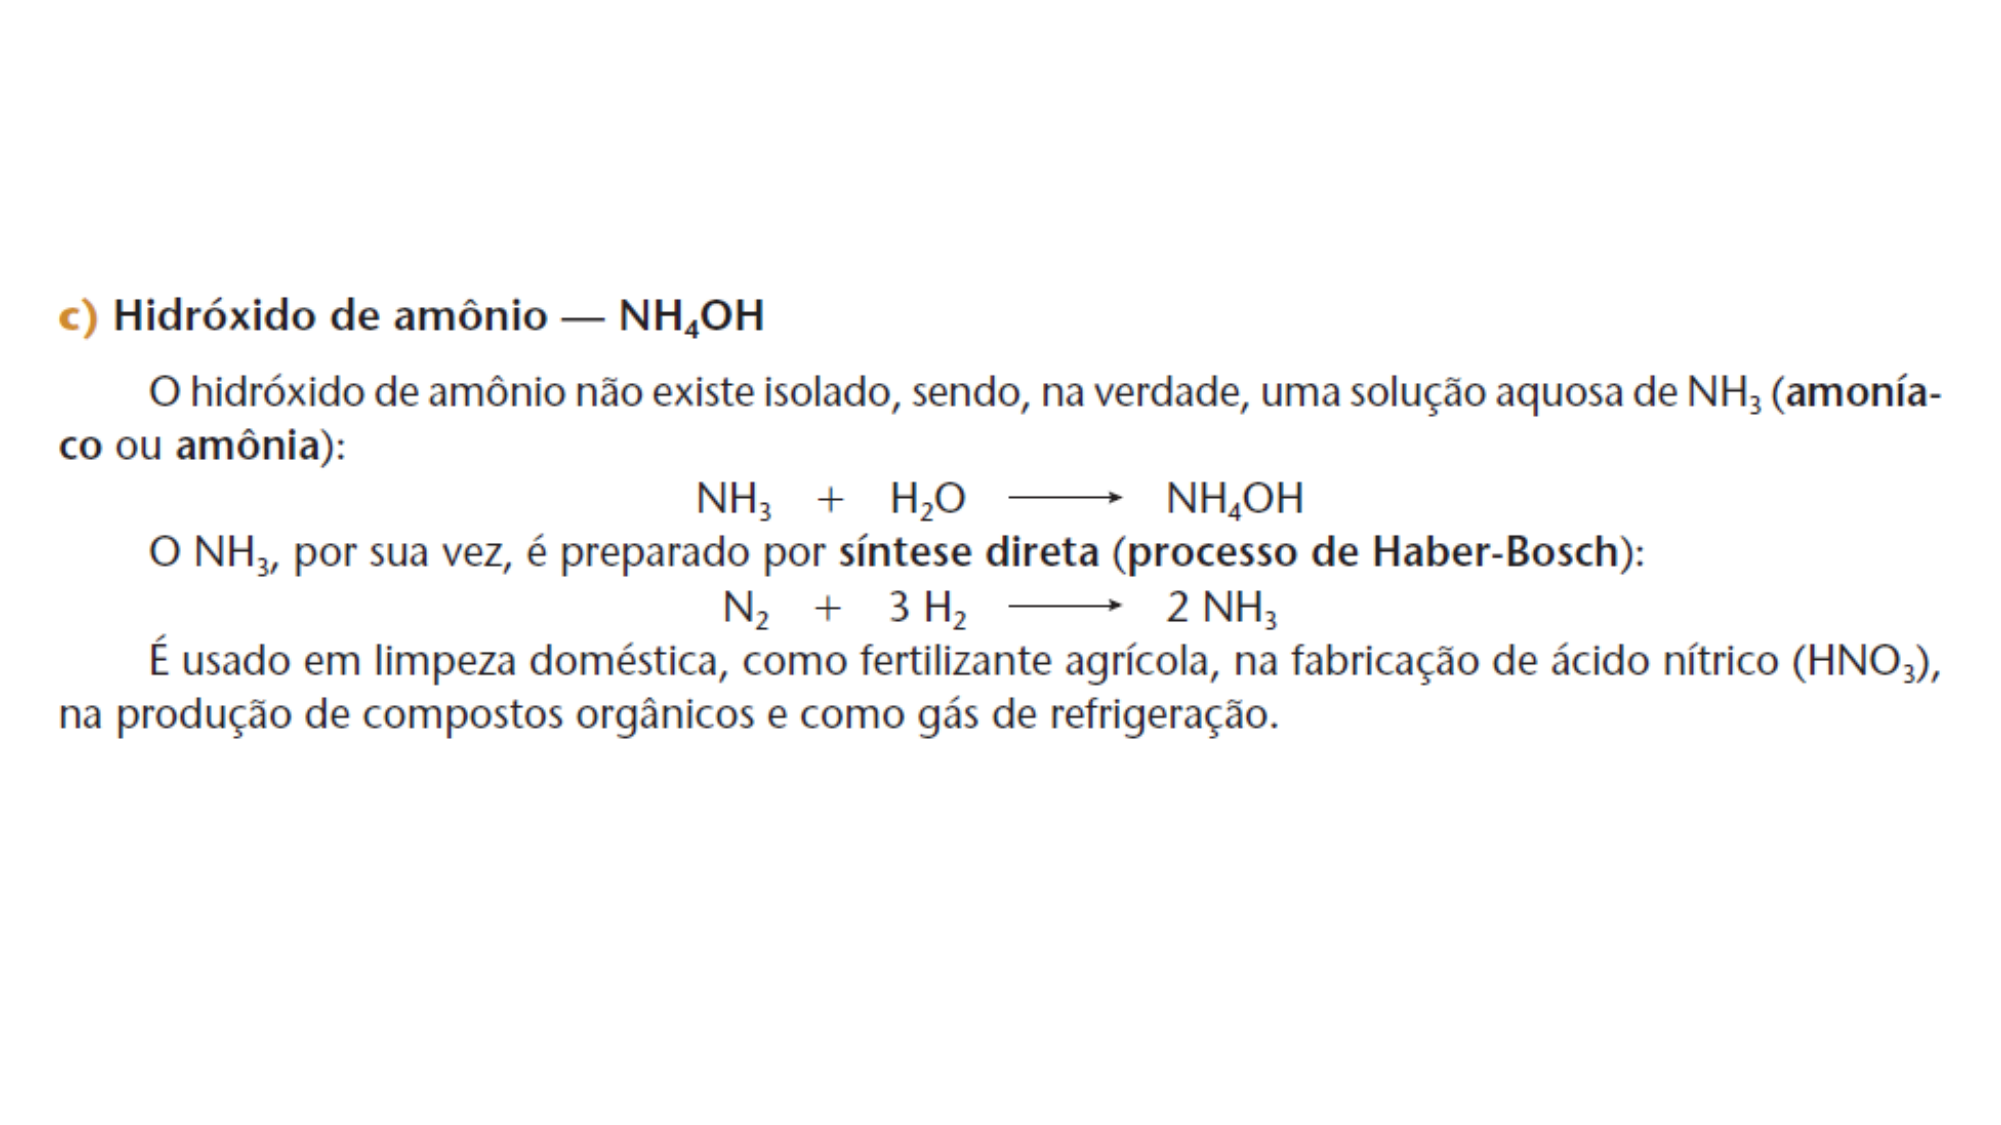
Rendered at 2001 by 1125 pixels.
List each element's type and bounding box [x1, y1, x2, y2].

picture [17, 263, 1983, 780]
